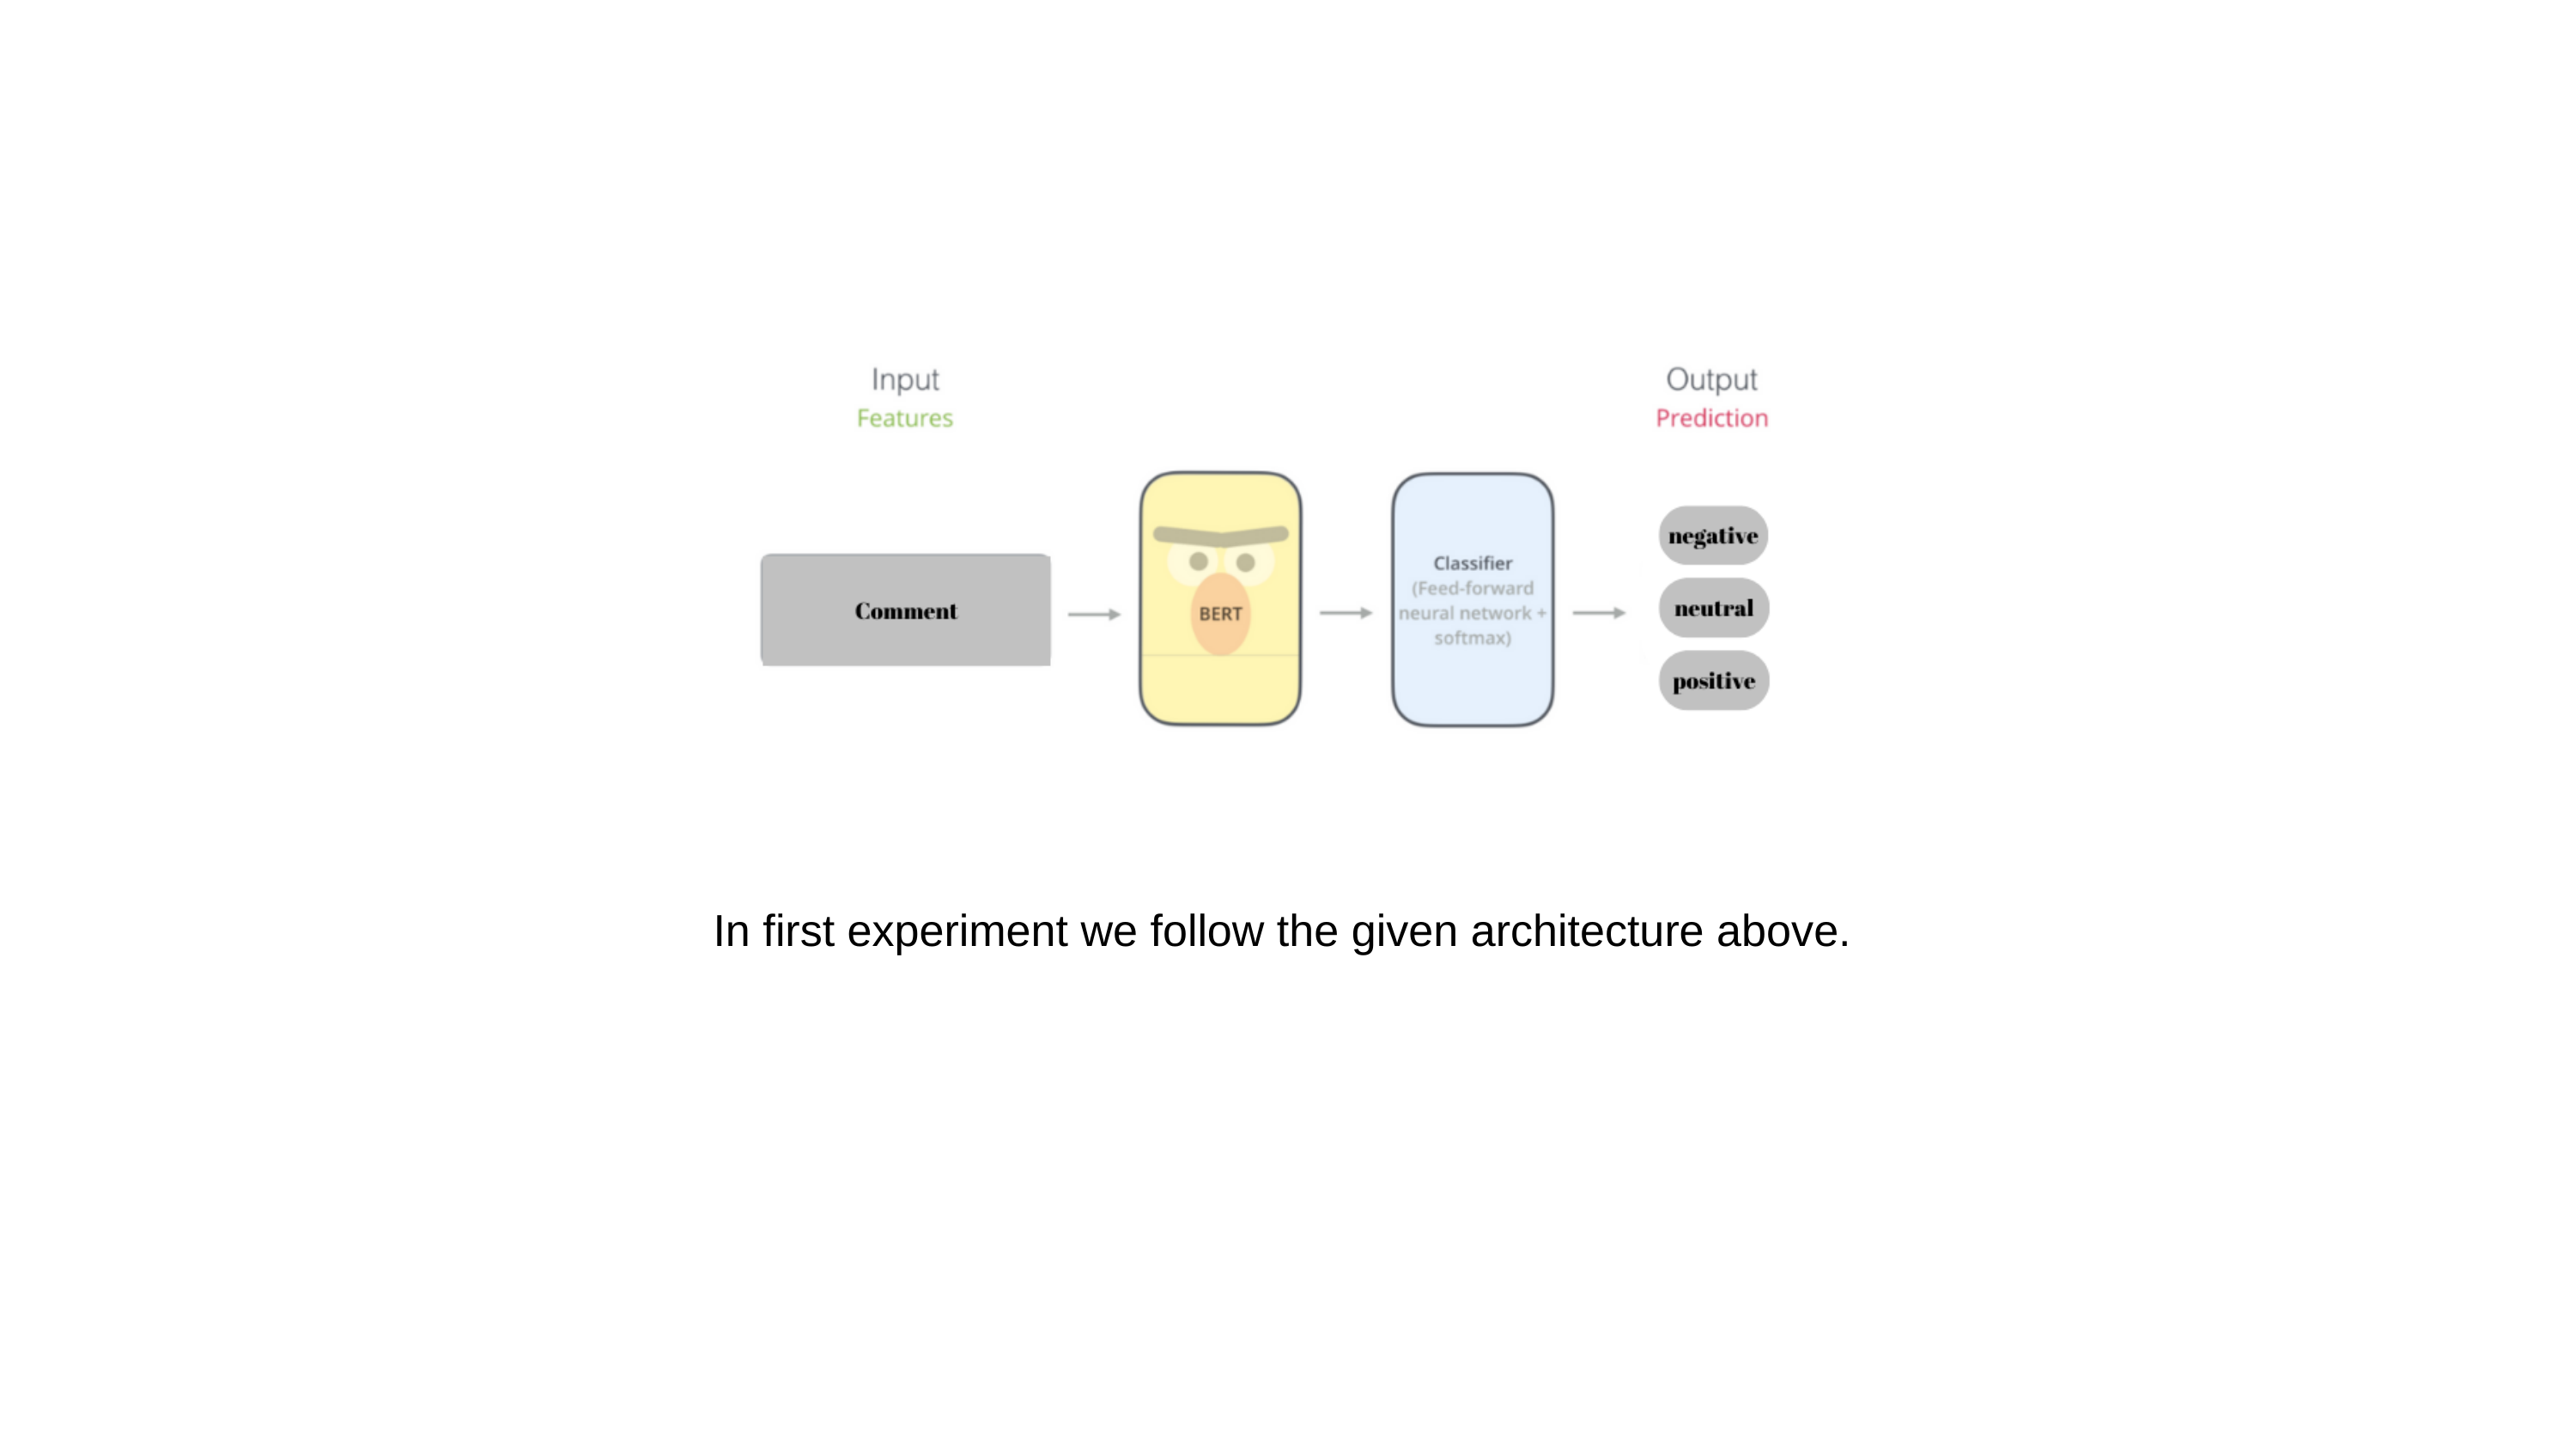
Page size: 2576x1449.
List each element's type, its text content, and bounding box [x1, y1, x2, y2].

text_box In first experiment we follow the given architecture above. [587, 892, 1990, 955]
text_box [0, 0, 2576, 1304]
